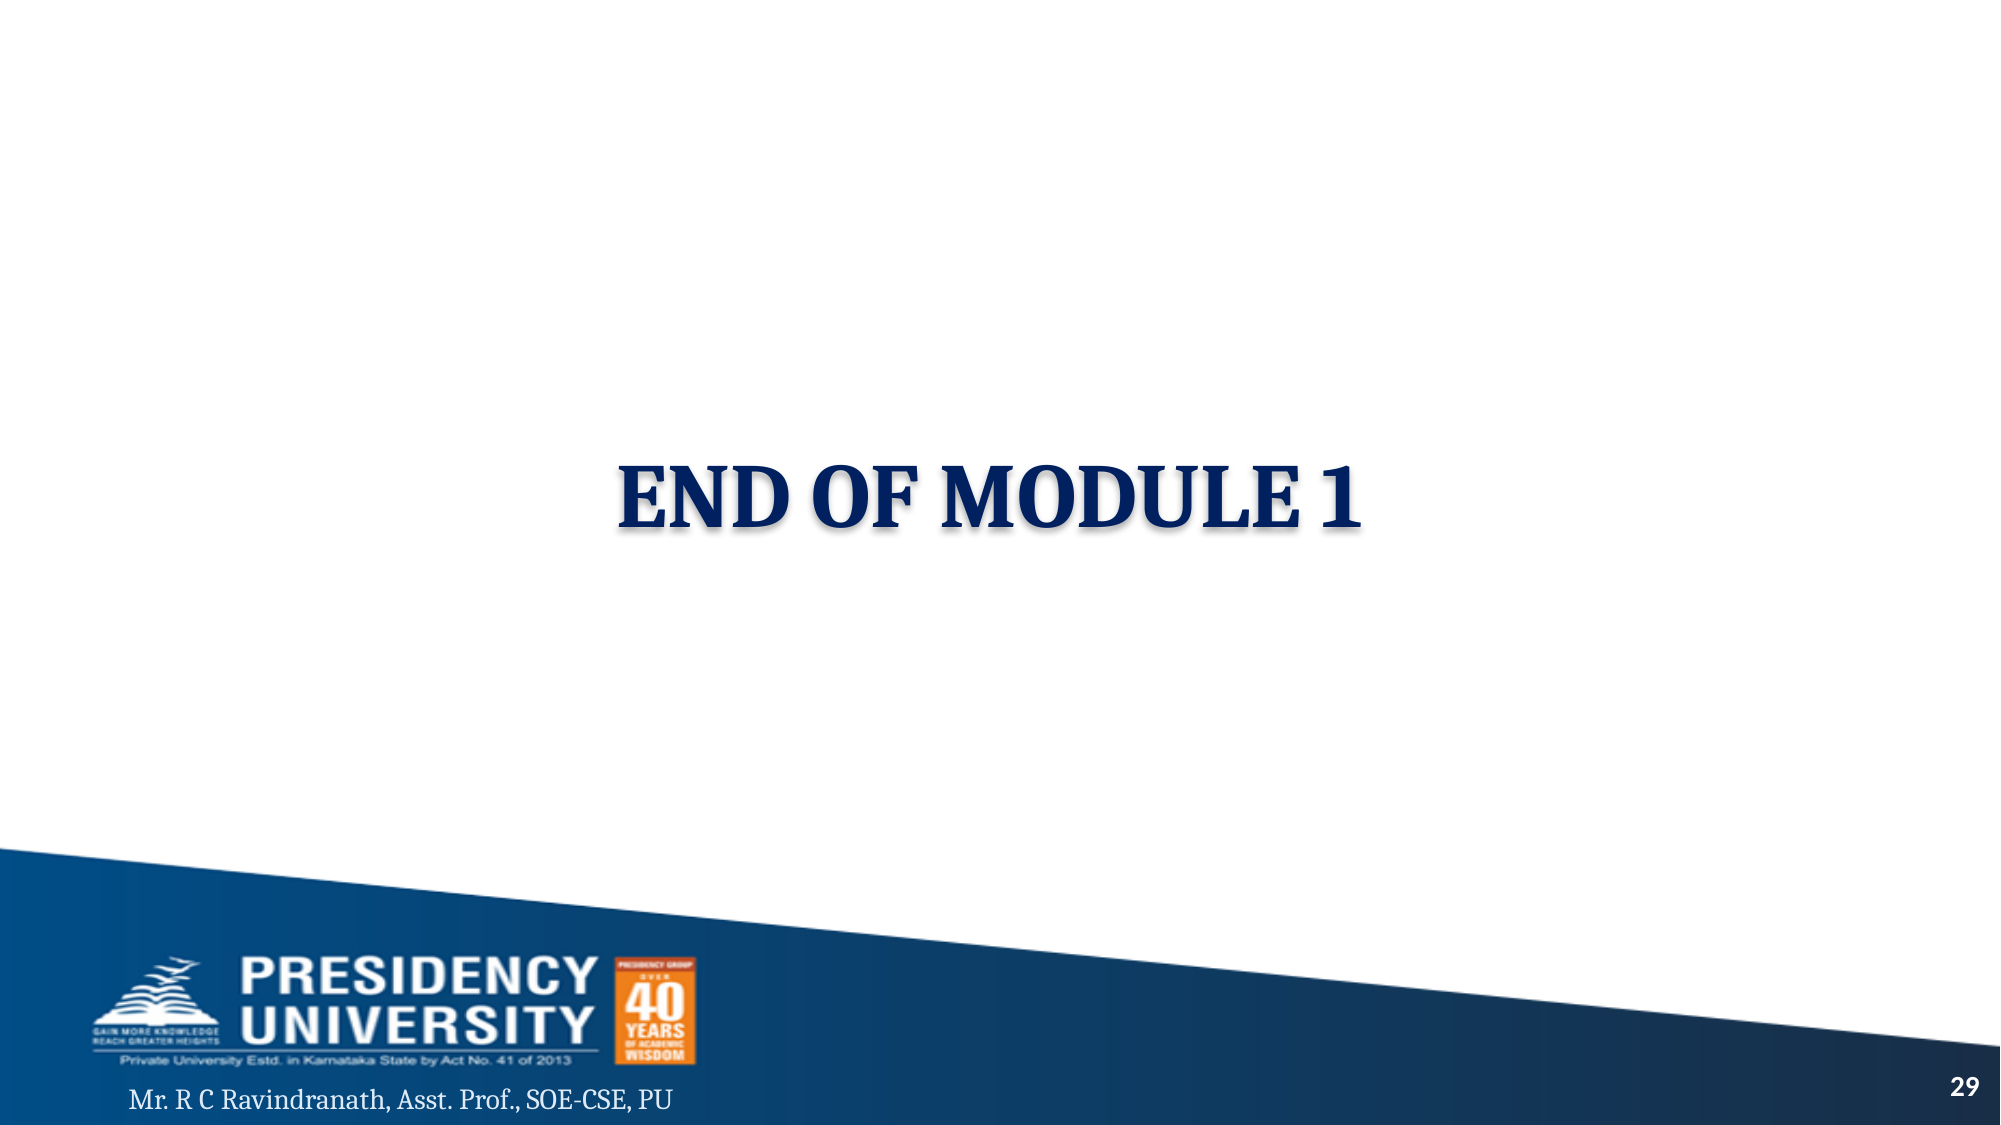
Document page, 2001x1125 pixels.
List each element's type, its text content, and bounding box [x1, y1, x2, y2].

picture [0, 845, 2000, 1125]
text_box END OF MODULE 1 [520, 463, 1461, 533]
slide_number 29 [1544, 1054, 1995, 1115]
text_box Mr. R C Ravindranath, Asst. Prof., SOE-CSE, PU [113, 1073, 689, 1123]
